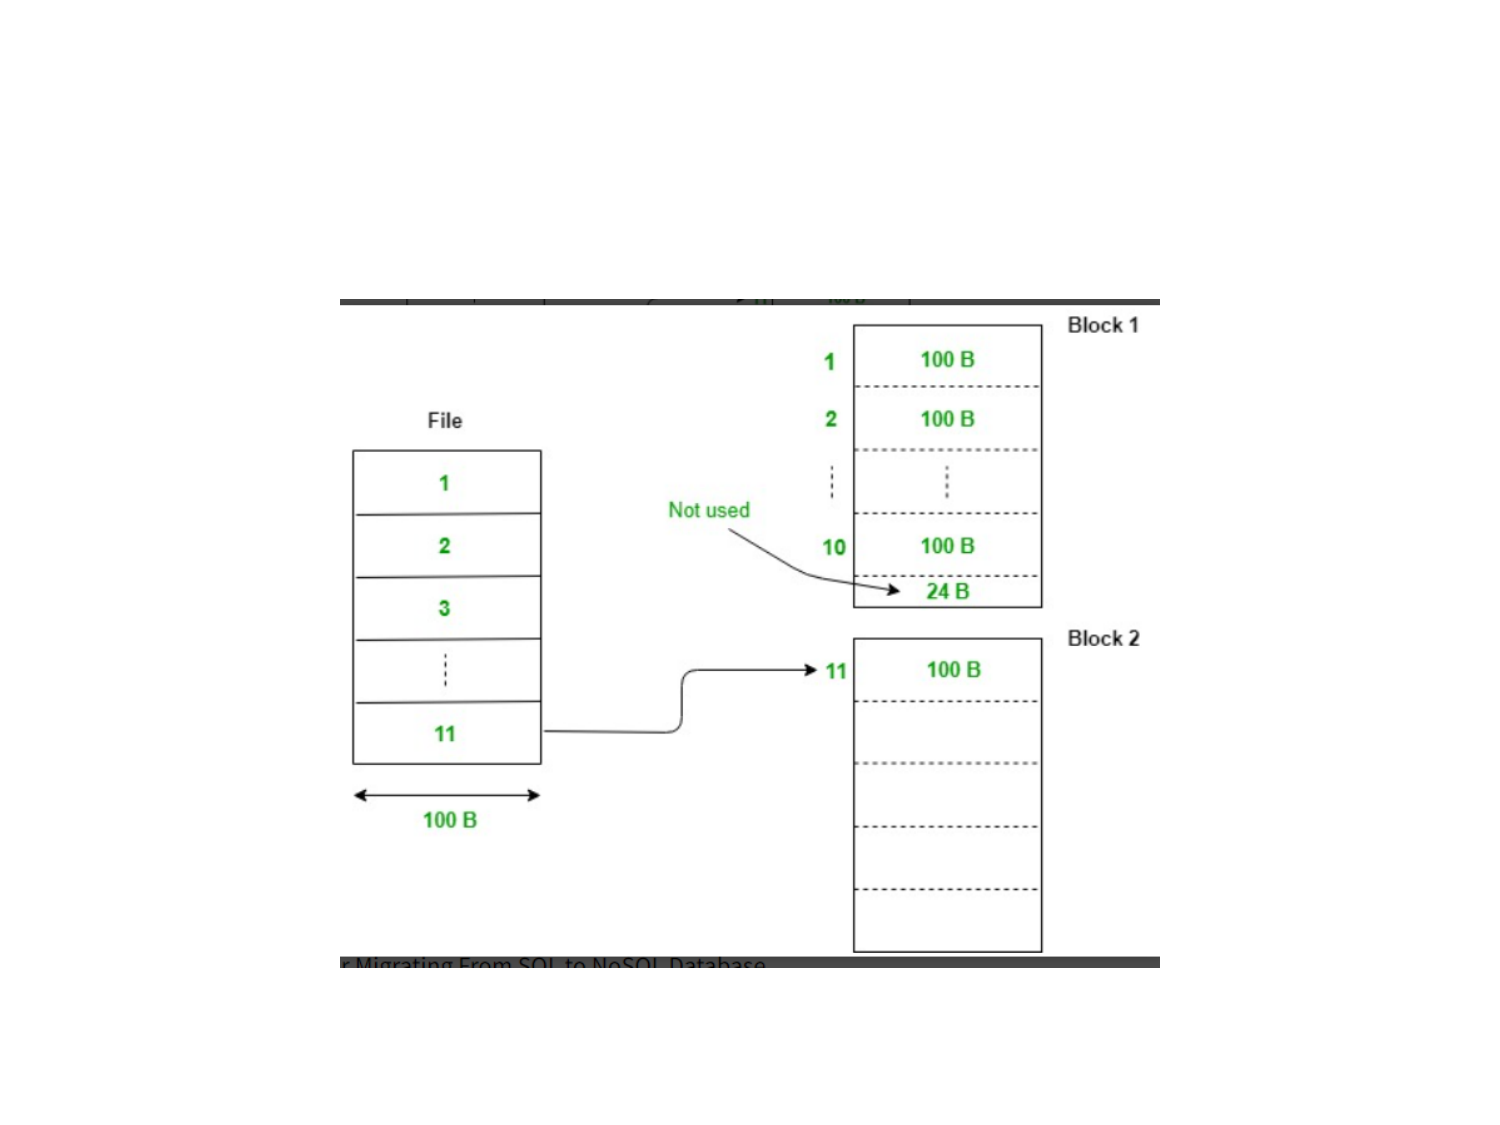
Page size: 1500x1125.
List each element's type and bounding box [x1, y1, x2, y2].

list [340, 299, 1160, 968]
